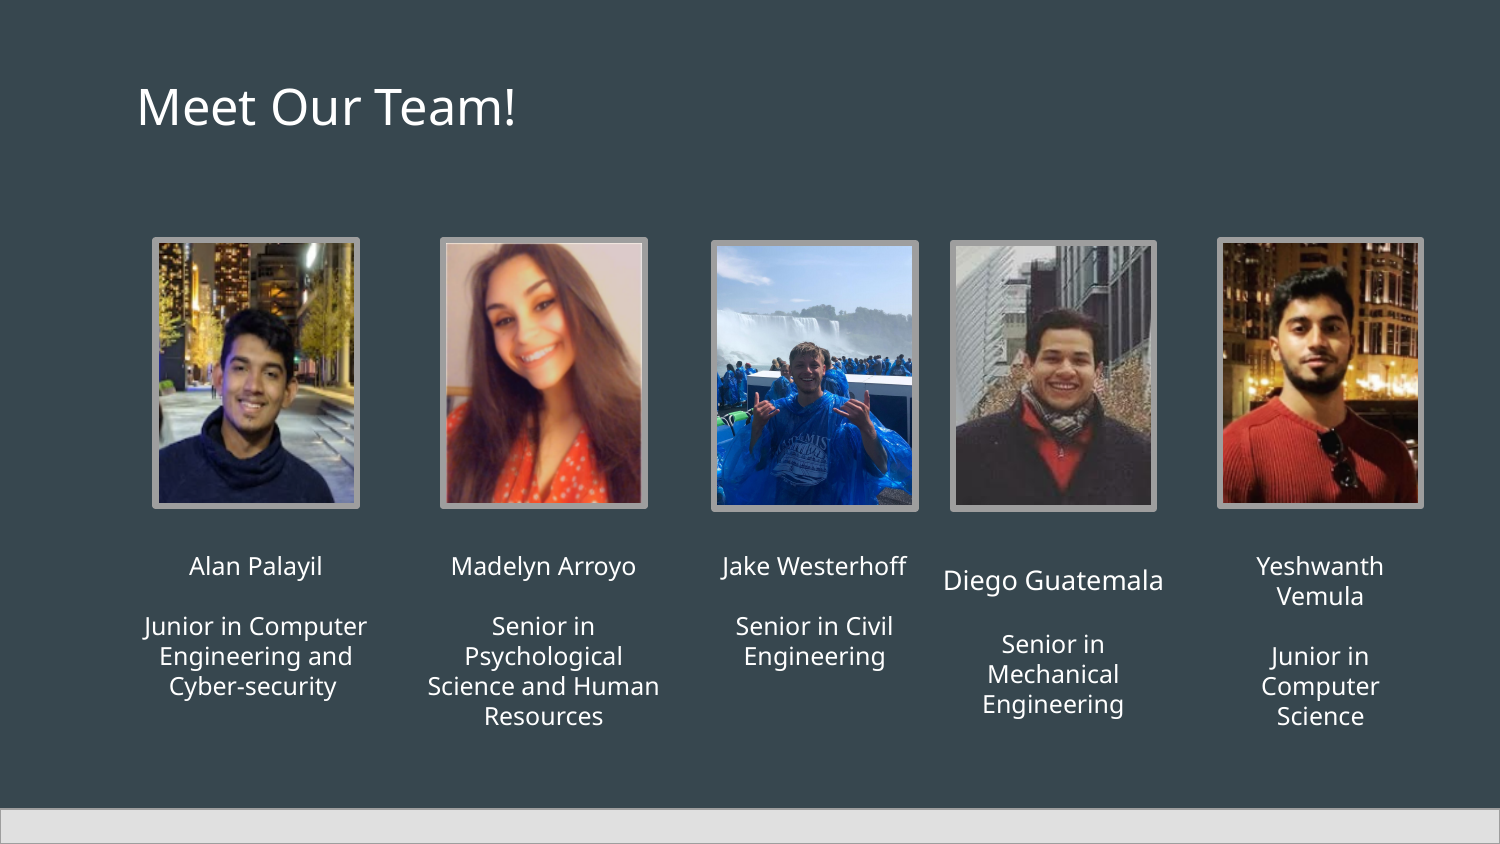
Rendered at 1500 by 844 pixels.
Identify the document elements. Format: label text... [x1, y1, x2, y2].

text_box Alan Palayil Junior in Computer Engineering and Cyber-security [121, 535, 392, 776]
list Meet Our Team! [121, 56, 1106, 156]
text_box Jake Westerhoff Senior in Civil Engineering [679, 535, 950, 686]
text_box Madelyn Arroyo Senior in Psychological Science and Human Resources [408, 535, 679, 746]
picture [158, 243, 354, 503]
picture [445, 243, 642, 503]
text_box Diego Guatemala Senior in Mechanical Engineering [918, 548, 1189, 733]
picture [1222, 243, 1419, 504]
text_box [0, 808, 1500, 844]
picture [955, 245, 1152, 506]
text_box Yeshwanth Vemula Junior in Computer Science [1201, 535, 1440, 776]
picture [717, 245, 913, 506]
